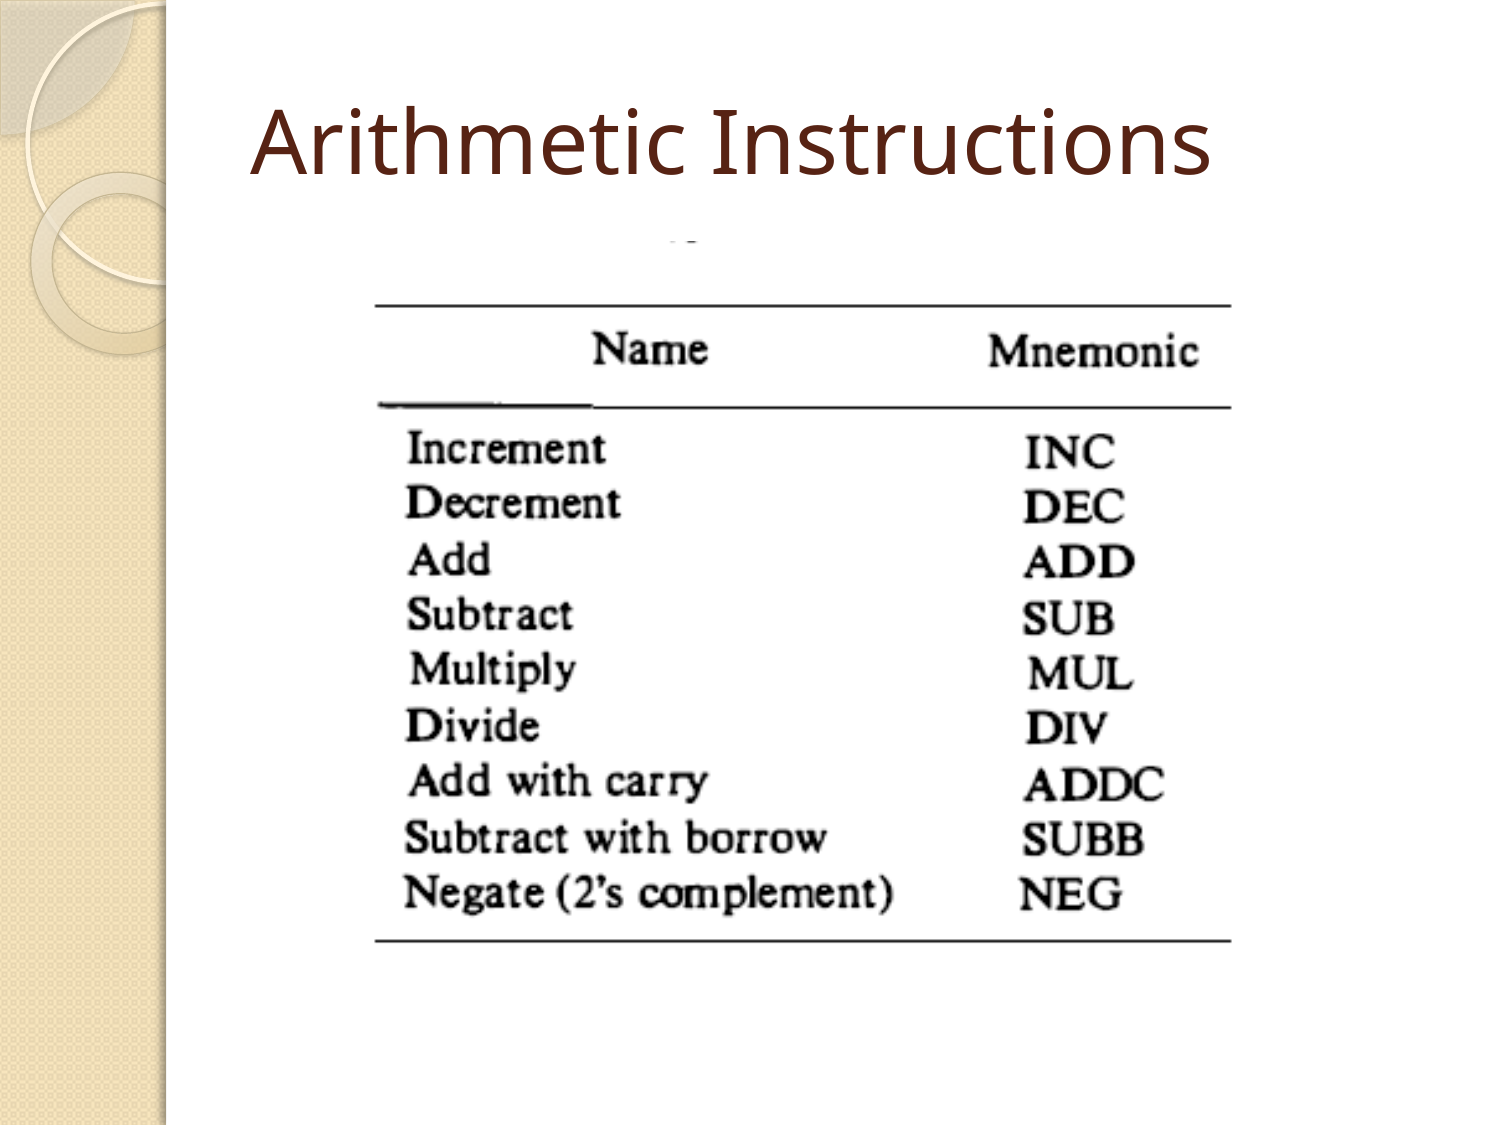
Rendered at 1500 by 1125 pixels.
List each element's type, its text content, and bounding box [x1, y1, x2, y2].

title Arithmetic Instructions [235, 45, 1466, 233]
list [192, 241, 1366, 1026]
